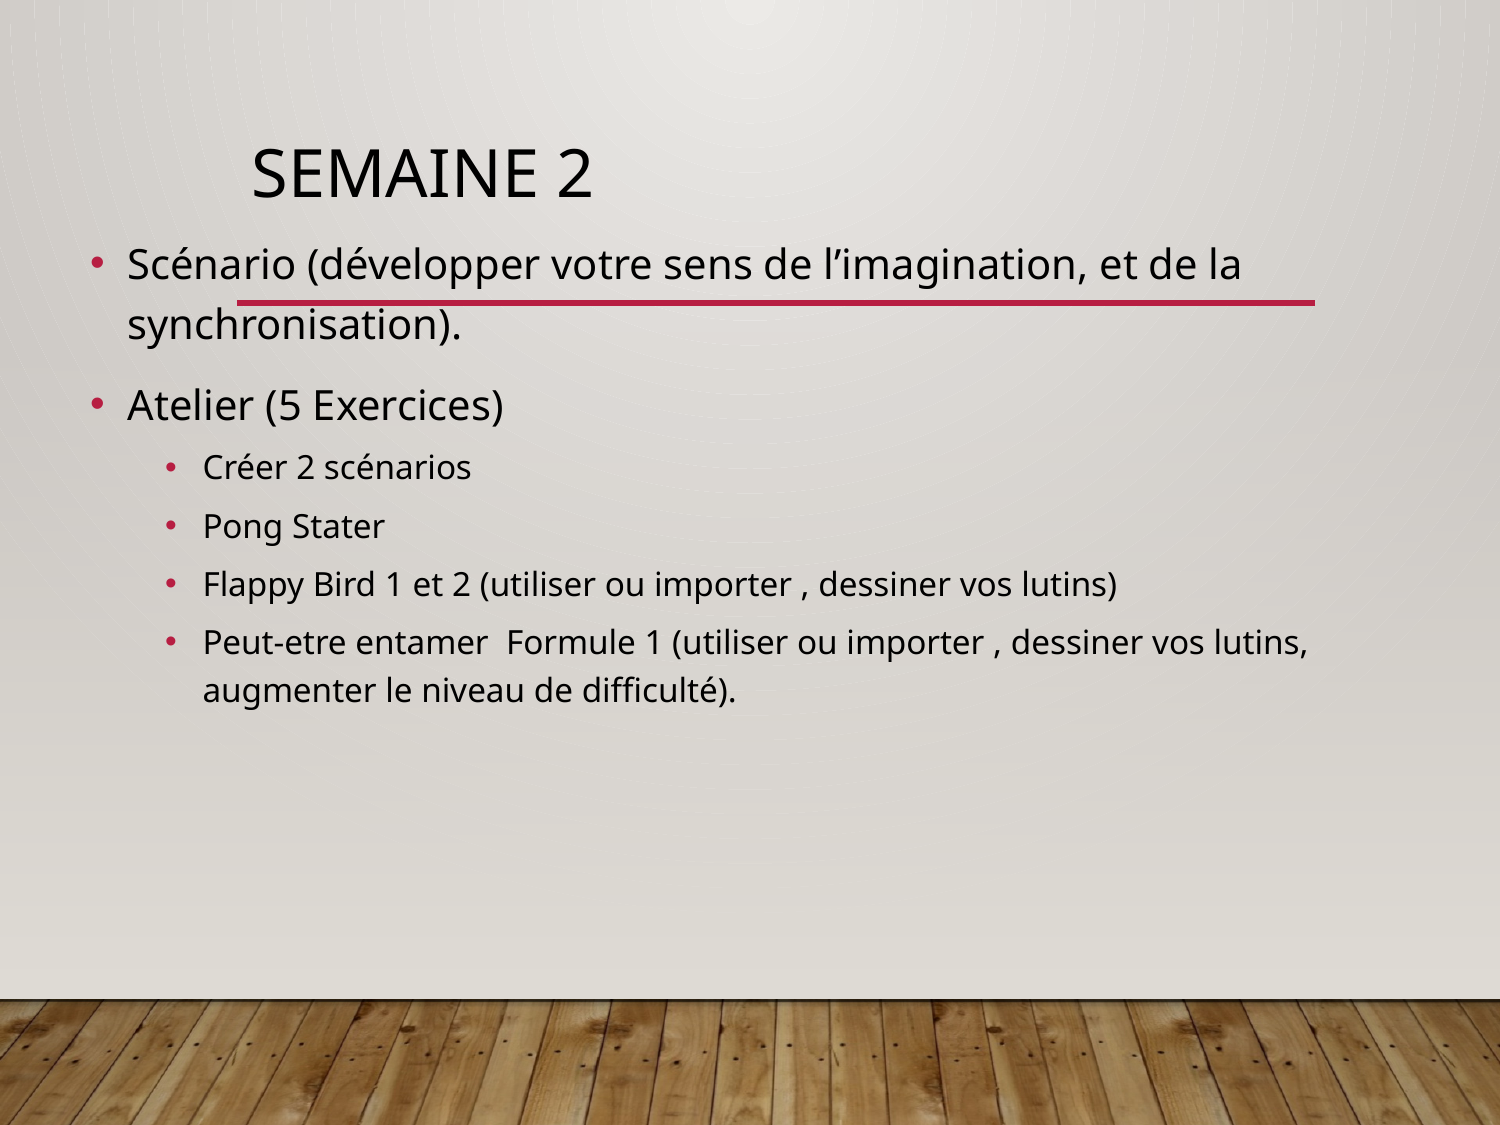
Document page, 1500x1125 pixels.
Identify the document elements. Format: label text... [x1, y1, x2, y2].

picture [0, 999, 1500, 1125]
title Semaine 2 [236, 131, 1315, 219]
list Scénario (développer votre sens de l’imagination, et de la synchronisation). Atelier (5 Exercices) Créer 2 scénarios Pong Stater Flappy Bird 1 et 2 (utiliser ou importer , dessiner vos lutins) Peut-etre entamer Formule 1 (utiliser ou importer , dessiner vos lutins, augmenter le niveau de difficulté). [75, 219, 1412, 1035]
